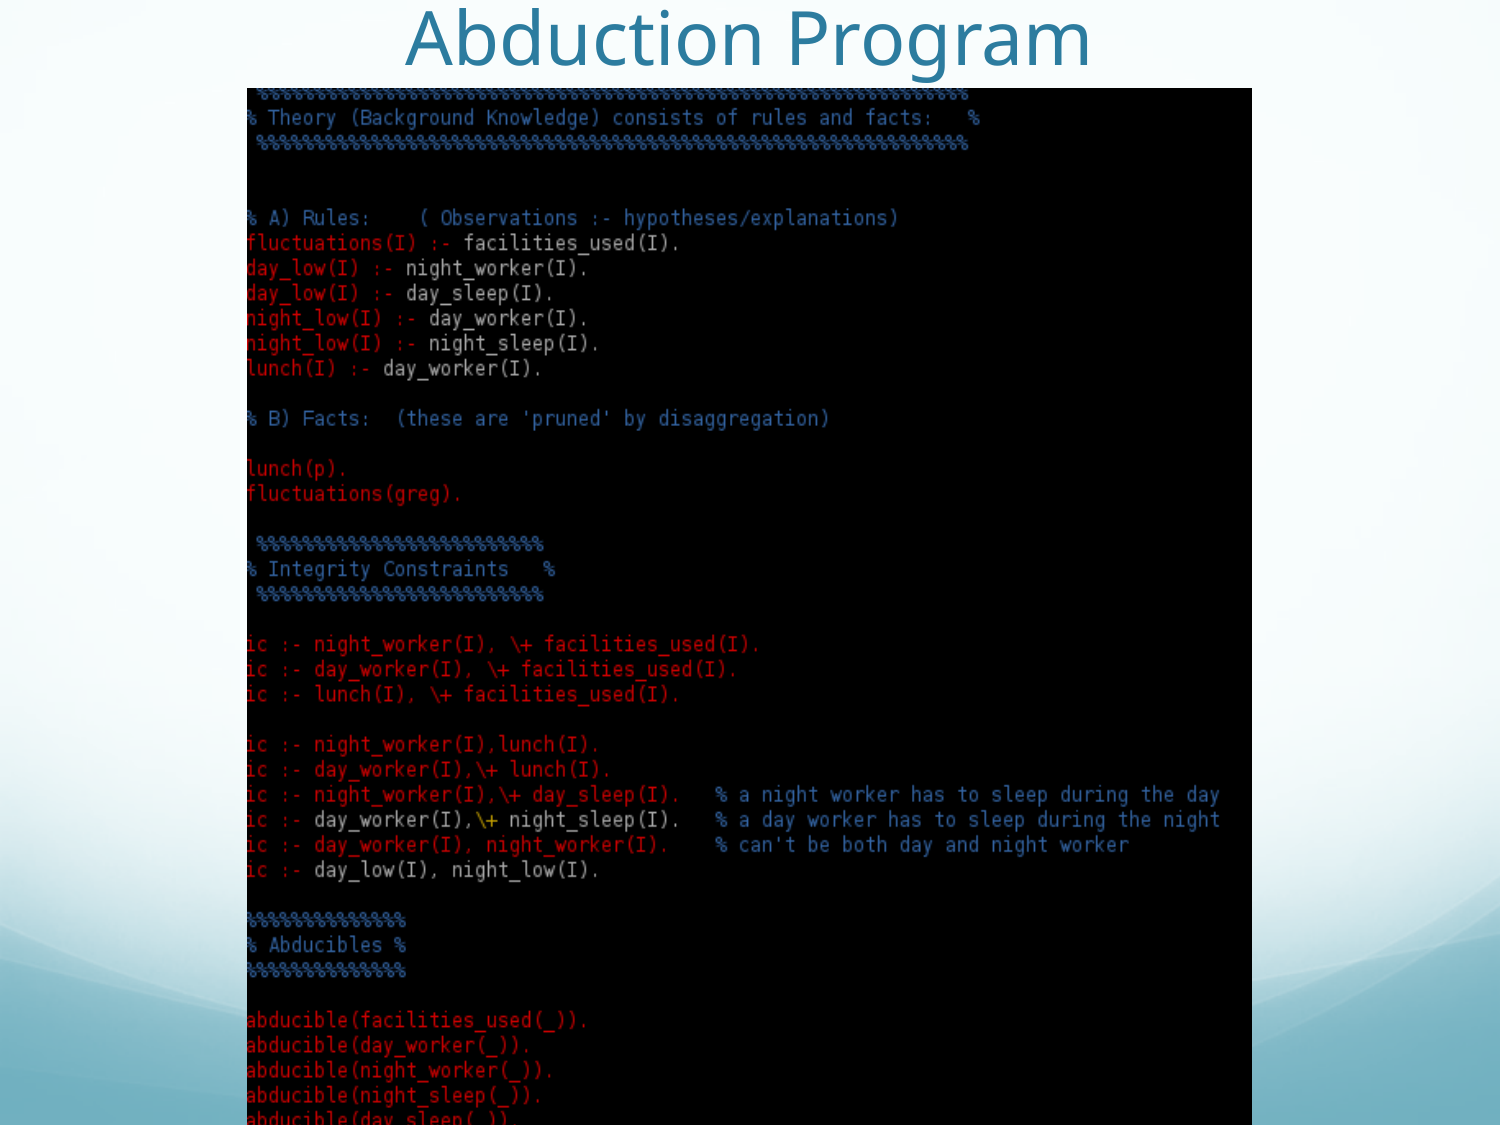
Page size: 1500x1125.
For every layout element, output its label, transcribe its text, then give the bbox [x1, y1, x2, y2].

title Abduction Program [90, 17, 1410, 84]
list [89, 87, 1410, 1125]
